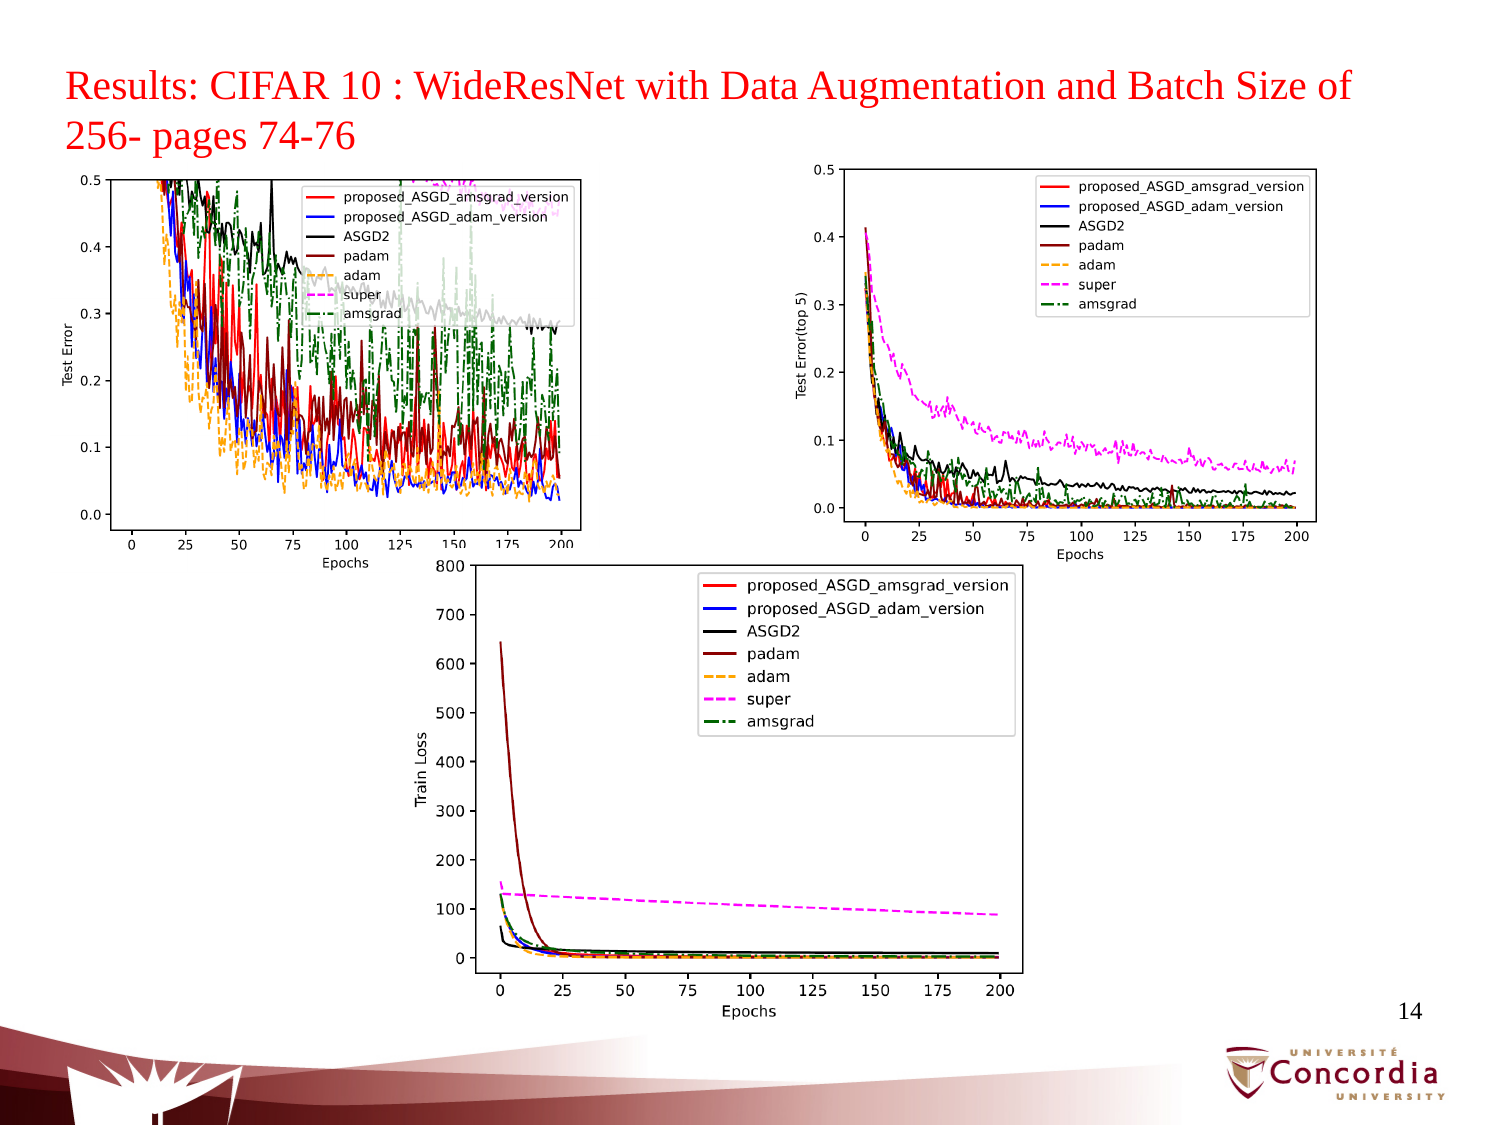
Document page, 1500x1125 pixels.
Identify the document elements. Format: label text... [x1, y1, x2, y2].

picture [0, 0, 1500, 1125]
title Results: CIFAR 10 : WideResNet with Data Augmentation and Batch Size of 256- pages 74-76 [49, 49, 1438, 138]
slide_number 14 [987, 987, 1438, 1048]
